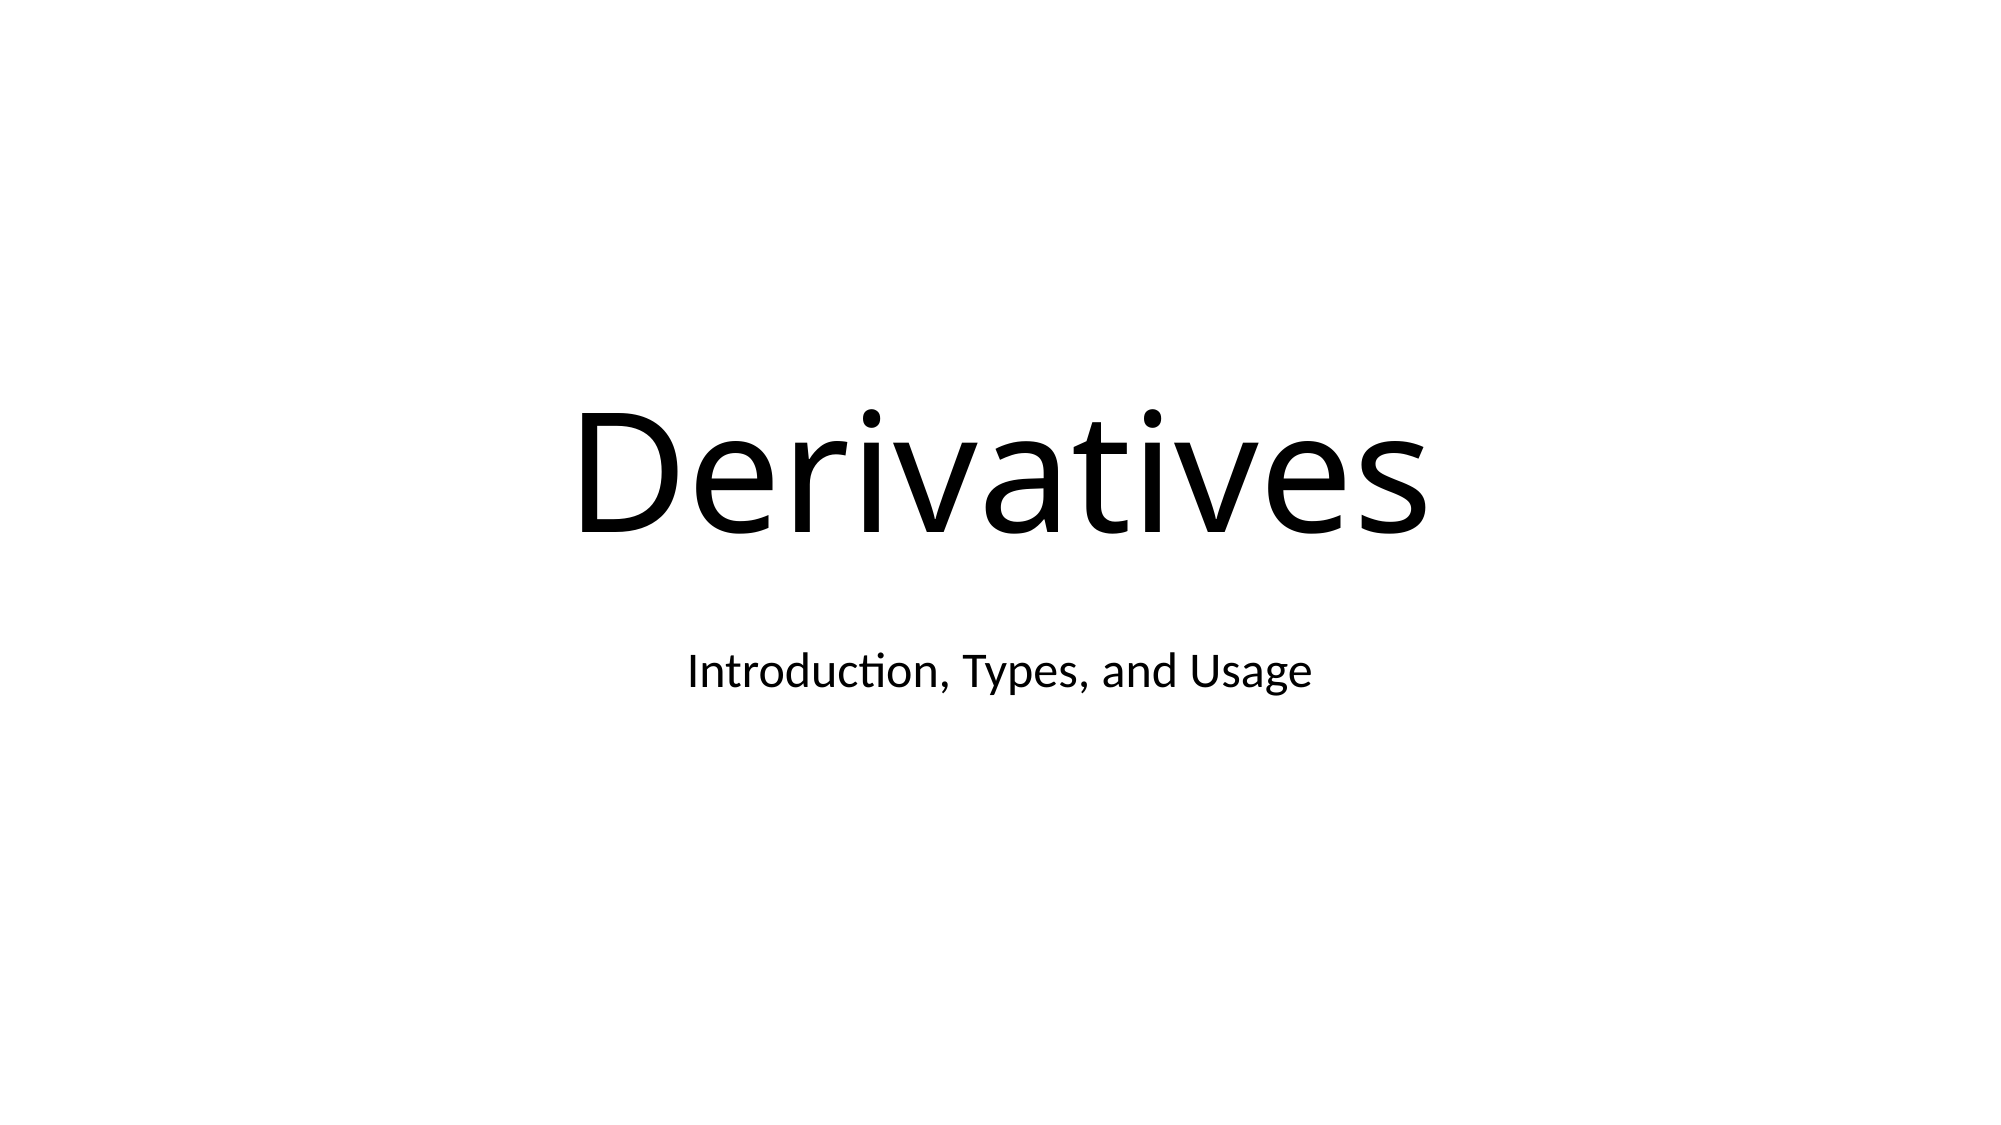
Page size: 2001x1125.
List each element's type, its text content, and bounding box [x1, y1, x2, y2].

title Derivatives [249, 184, 1750, 576]
subtitle Introduction, Types, and Usage [249, 636, 1750, 863]
